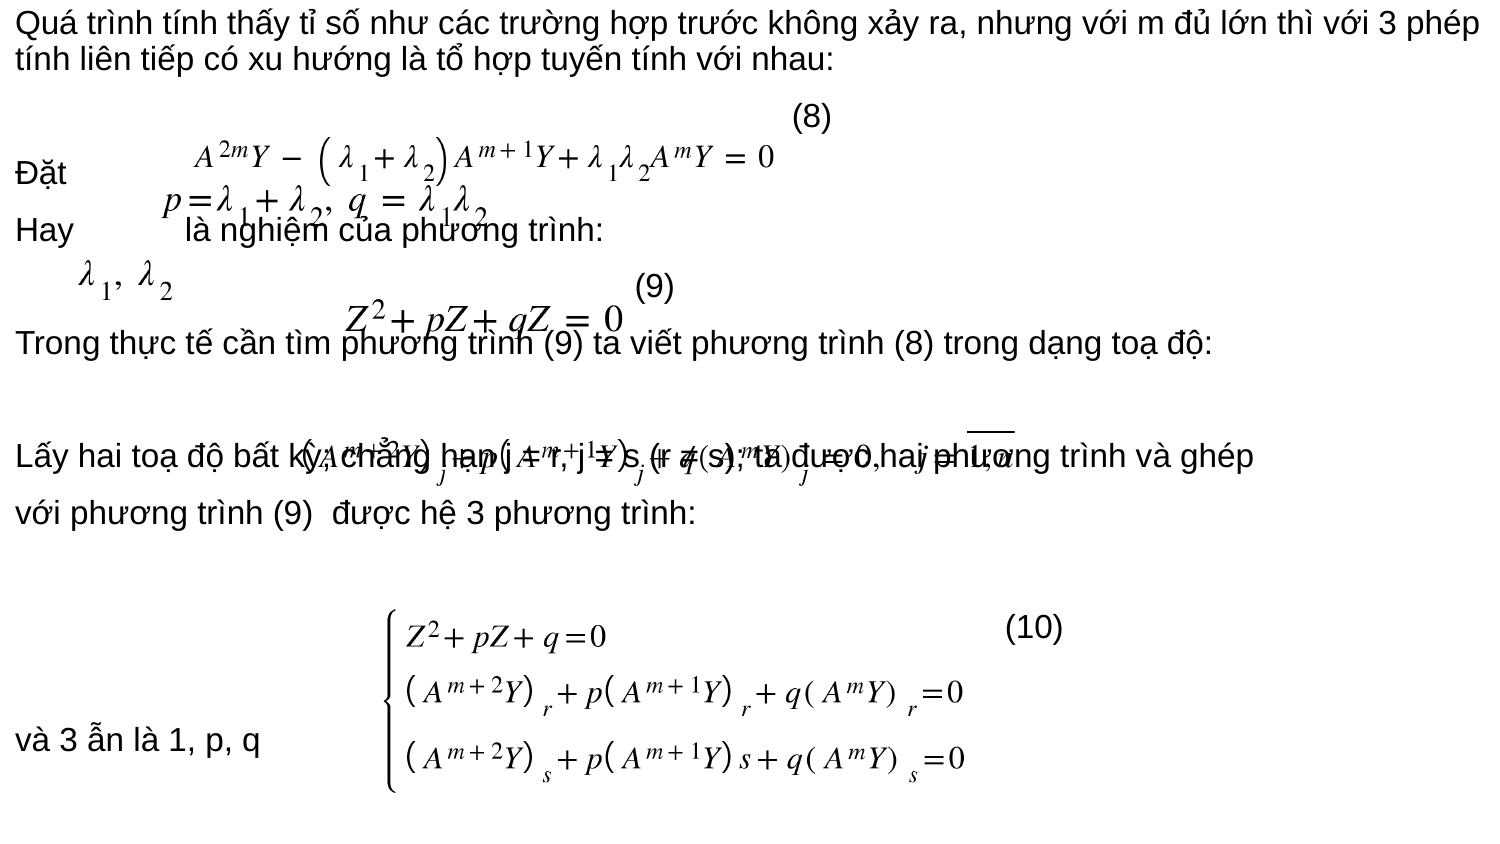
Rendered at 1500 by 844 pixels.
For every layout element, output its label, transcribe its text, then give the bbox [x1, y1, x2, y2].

picture [381, 609, 982, 793]
text_box Quá trình tính thấy tỉ số như các trường hợp trước không xảy ra, nhưng với m đủ lớn thì với 3 phép tính liên tiếp có xu hướng là tổ hợp tuyến tính với nhau: (8) Đặt Hay là nghiệm của phương trình: (9) Trong thực tế cần tìm phương trình (9) ta viết phương trình (8) trong dạng toạ độ: Lấy hai toạ độ bất kỳ; chẳng hạn j = r, j = s (r ≠ s); ta được hai phương trình và ghép với phương trình (9) được hệ 3 phương trình: (10) và 3 ẫn là 1, p, q [0, 0, 1500, 835]
picture [161, 137, 774, 226]
picture [78, 260, 173, 300]
picture [302, 431, 1016, 487]
picture [344, 299, 623, 340]
